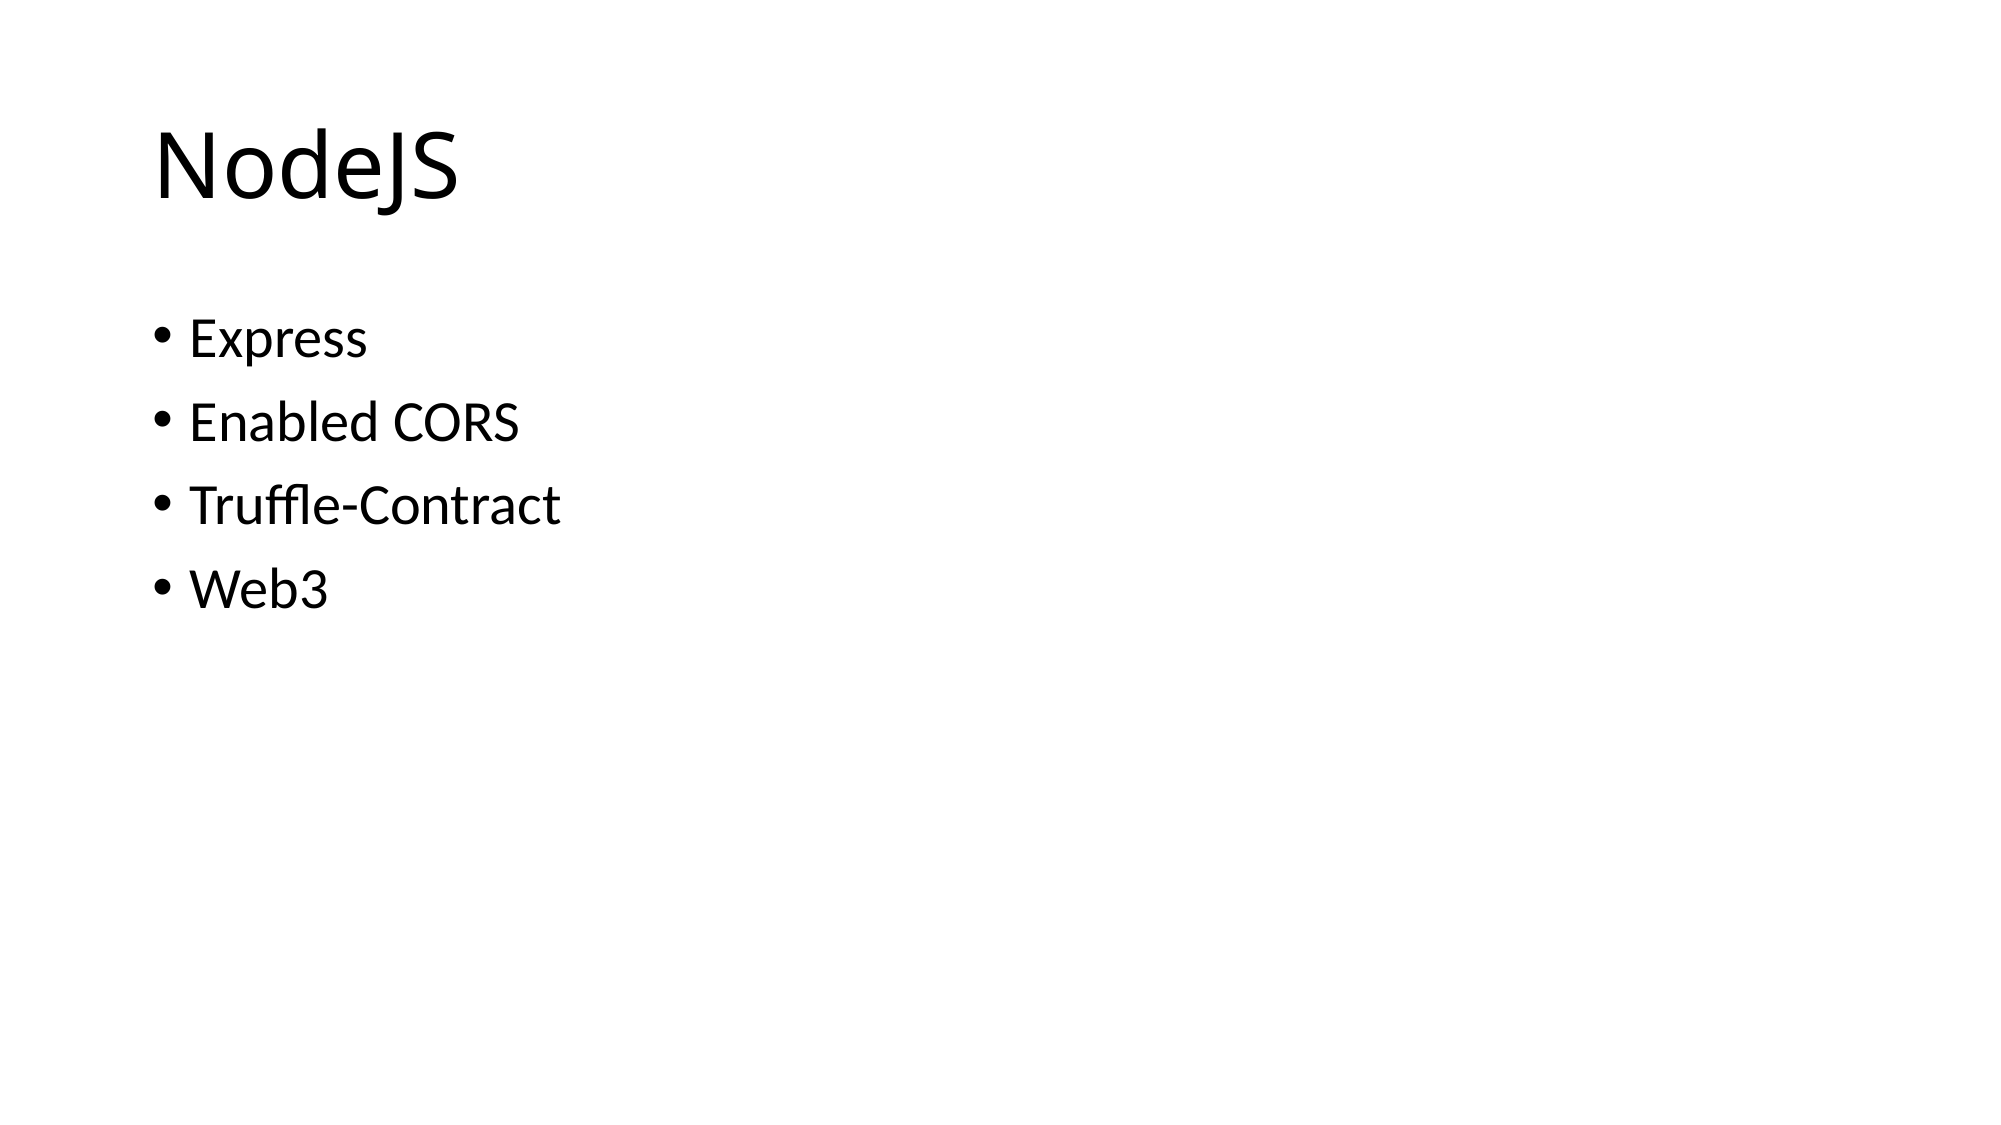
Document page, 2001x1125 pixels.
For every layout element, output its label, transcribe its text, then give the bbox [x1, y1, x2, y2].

title NodeJS [137, 59, 1863, 278]
list Express Enabled CORS Truffle-Contract Web3 [137, 299, 1863, 1014]
